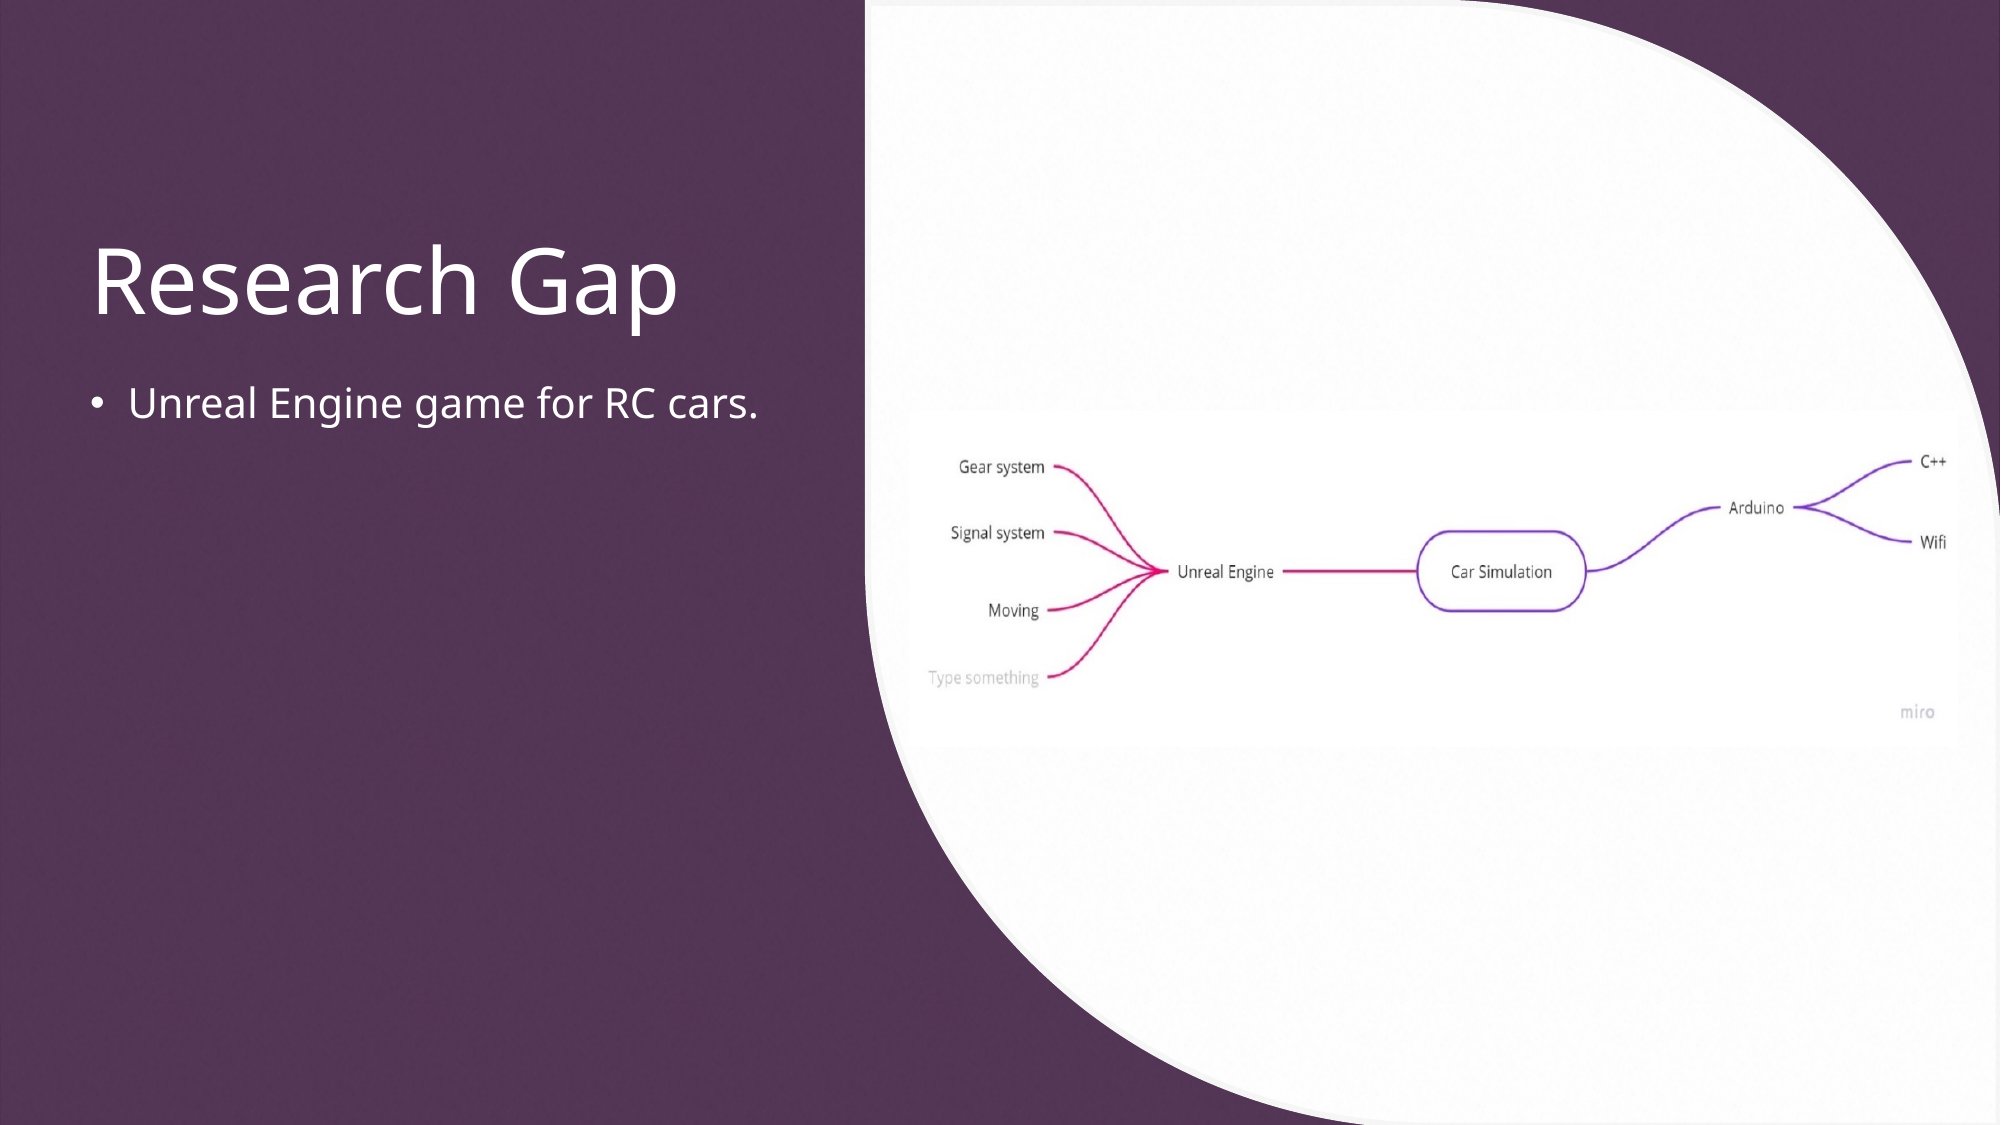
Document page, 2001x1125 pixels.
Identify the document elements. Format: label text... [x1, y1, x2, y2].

title Research Gap [75, 124, 837, 342]
text_box [0, 0, 2000, 1125]
list Unreal Engine game for RC cars. [75, 375, 837, 1013]
picture [909, 411, 1958, 747]
